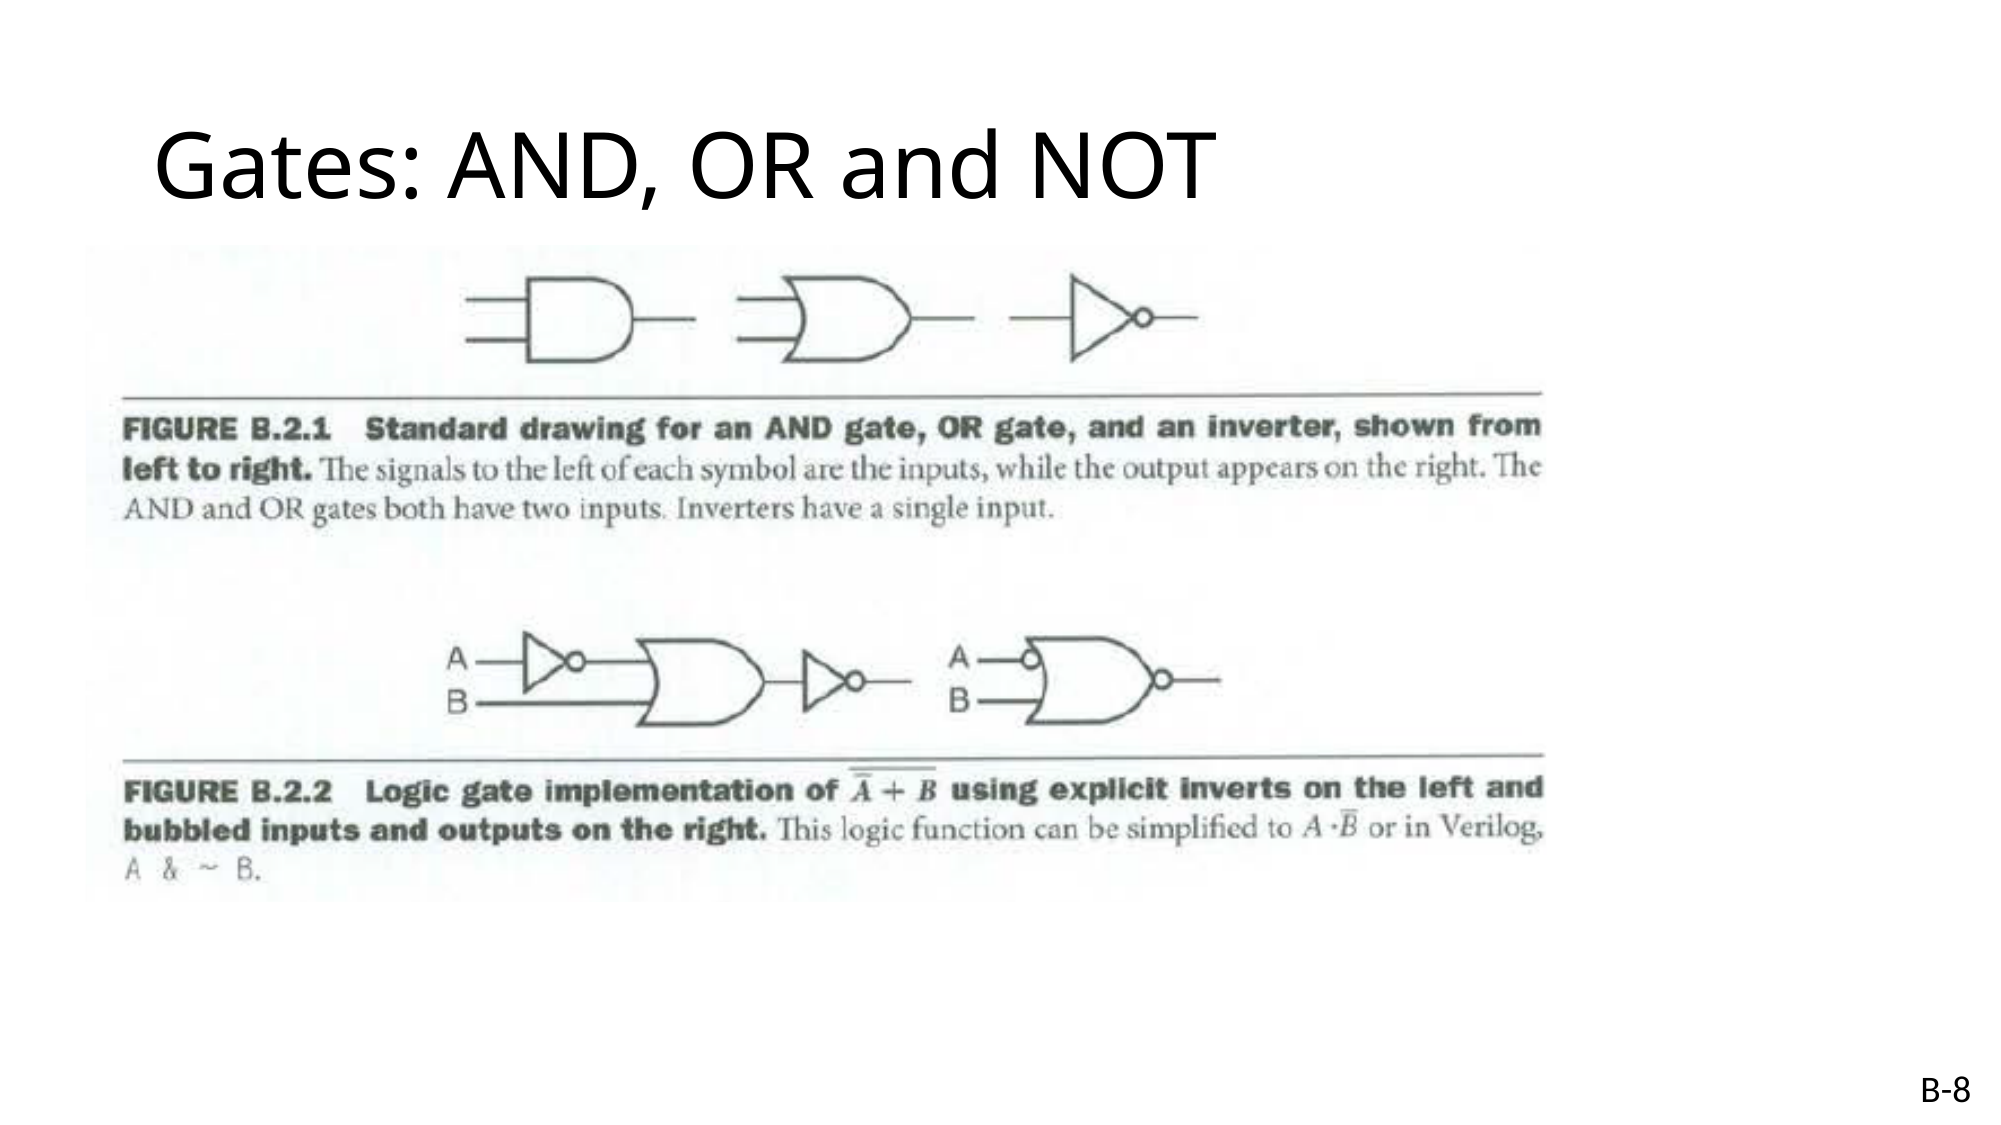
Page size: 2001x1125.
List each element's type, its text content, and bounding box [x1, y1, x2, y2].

title Gates: AND, OR and NOT [137, 59, 1863, 278]
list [85, 245, 1547, 902]
text_box B-8 [1905, 1057, 1987, 1118]
